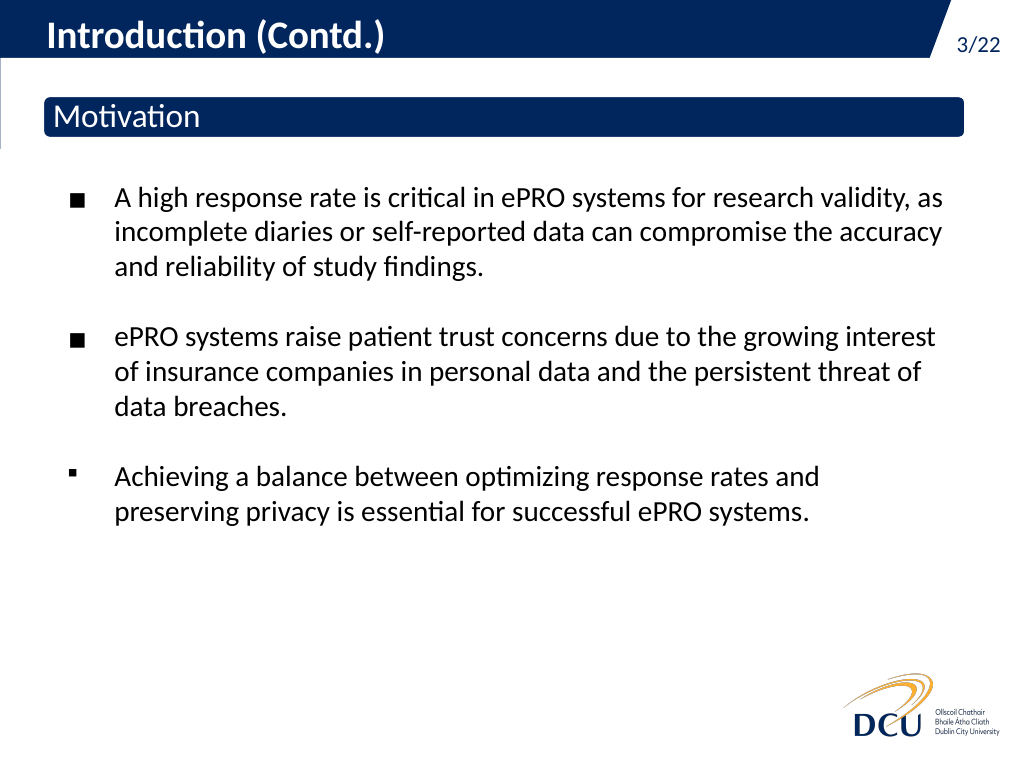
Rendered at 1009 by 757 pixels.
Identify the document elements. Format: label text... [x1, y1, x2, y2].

text_box A high response rate is critical in ePRO systems for research validity, as incomplete diaries or self-reported data can compromise the accuracy and reliability of study findings. ePRO systems raise patient trust concerns due to the growing interest of insurance companies in personal data and the persistent threat of data breaches. Achieving a balance between optimizing response rates and preserving privacy is essential for successful ePRO systems. [52, 170, 967, 535]
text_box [41, 94, 967, 140]
slide_number ‹#›/22 [921, 29, 1001, 468]
title Introduction (Contd.) [46, 9, 430, 93]
picture [830, 669, 1009, 753]
